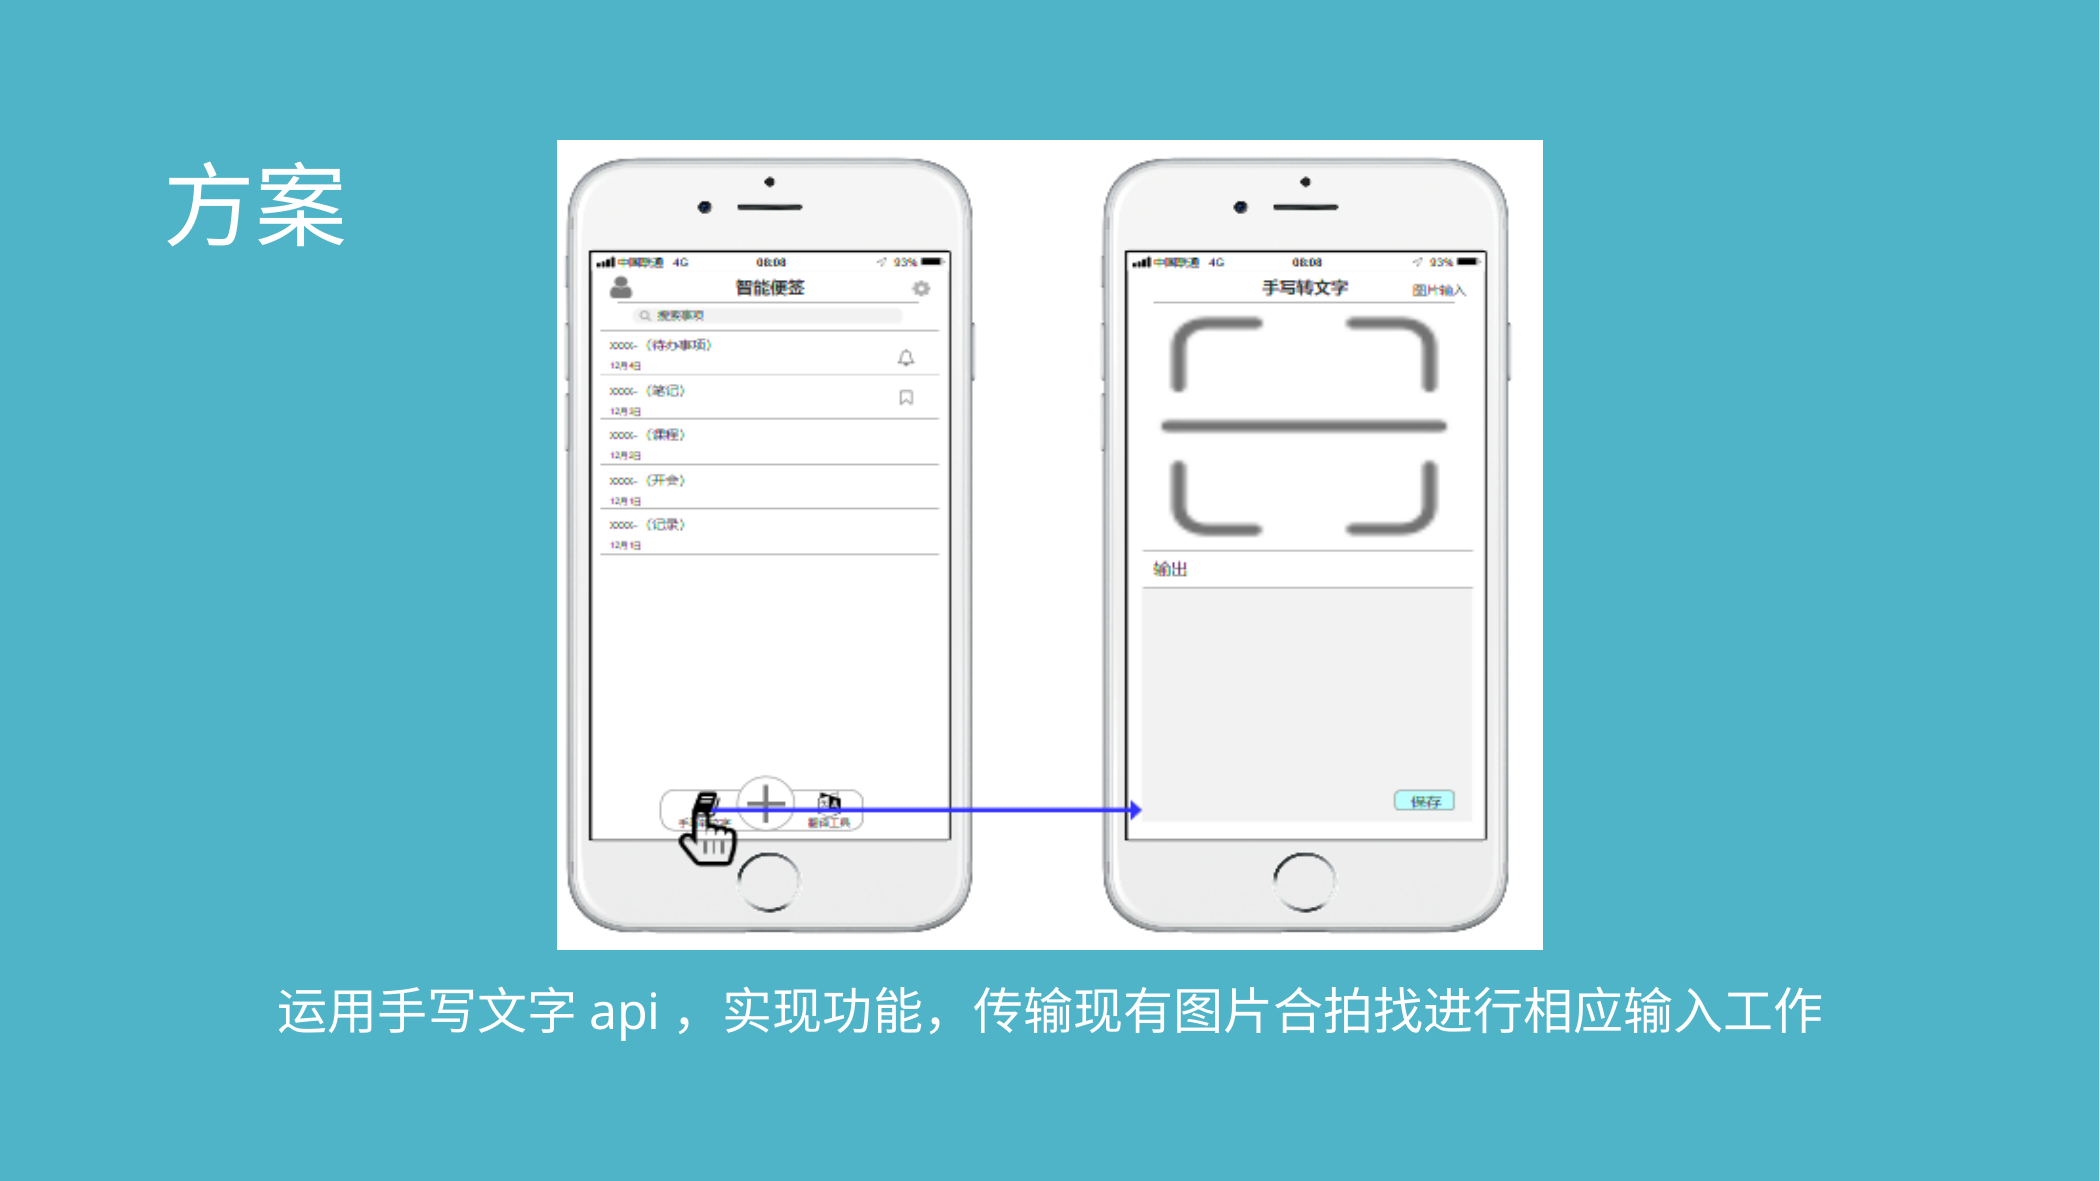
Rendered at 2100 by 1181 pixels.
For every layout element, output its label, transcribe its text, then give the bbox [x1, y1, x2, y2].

picture [556, 139, 1543, 951]
text_box 运用手写文字api，实现功能，传输现有图片合拍找进行相应输入工作 [262, 972, 2018, 1108]
text_box 方案 [149, 140, 556, 265]
